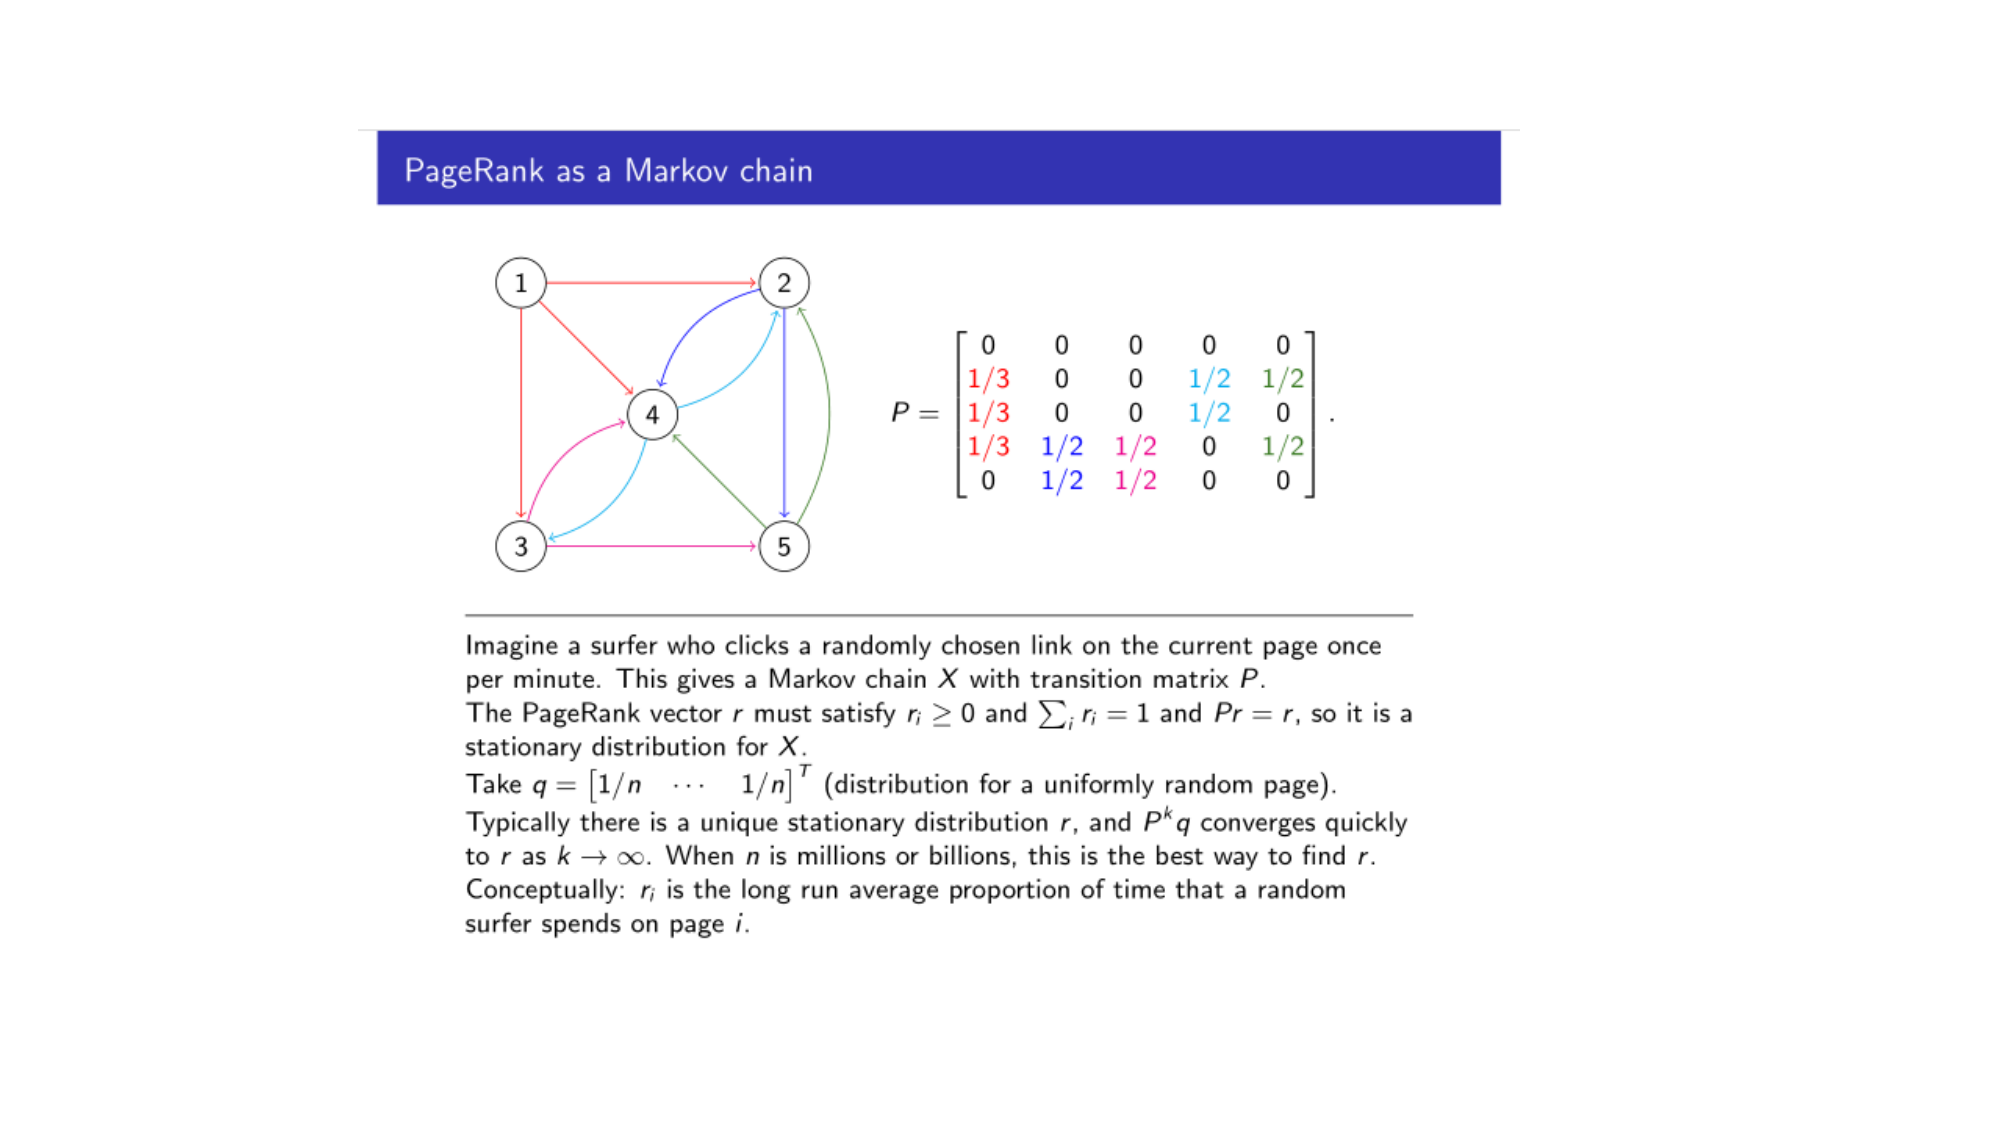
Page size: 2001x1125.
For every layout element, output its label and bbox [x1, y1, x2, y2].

picture [358, 128, 1520, 993]
